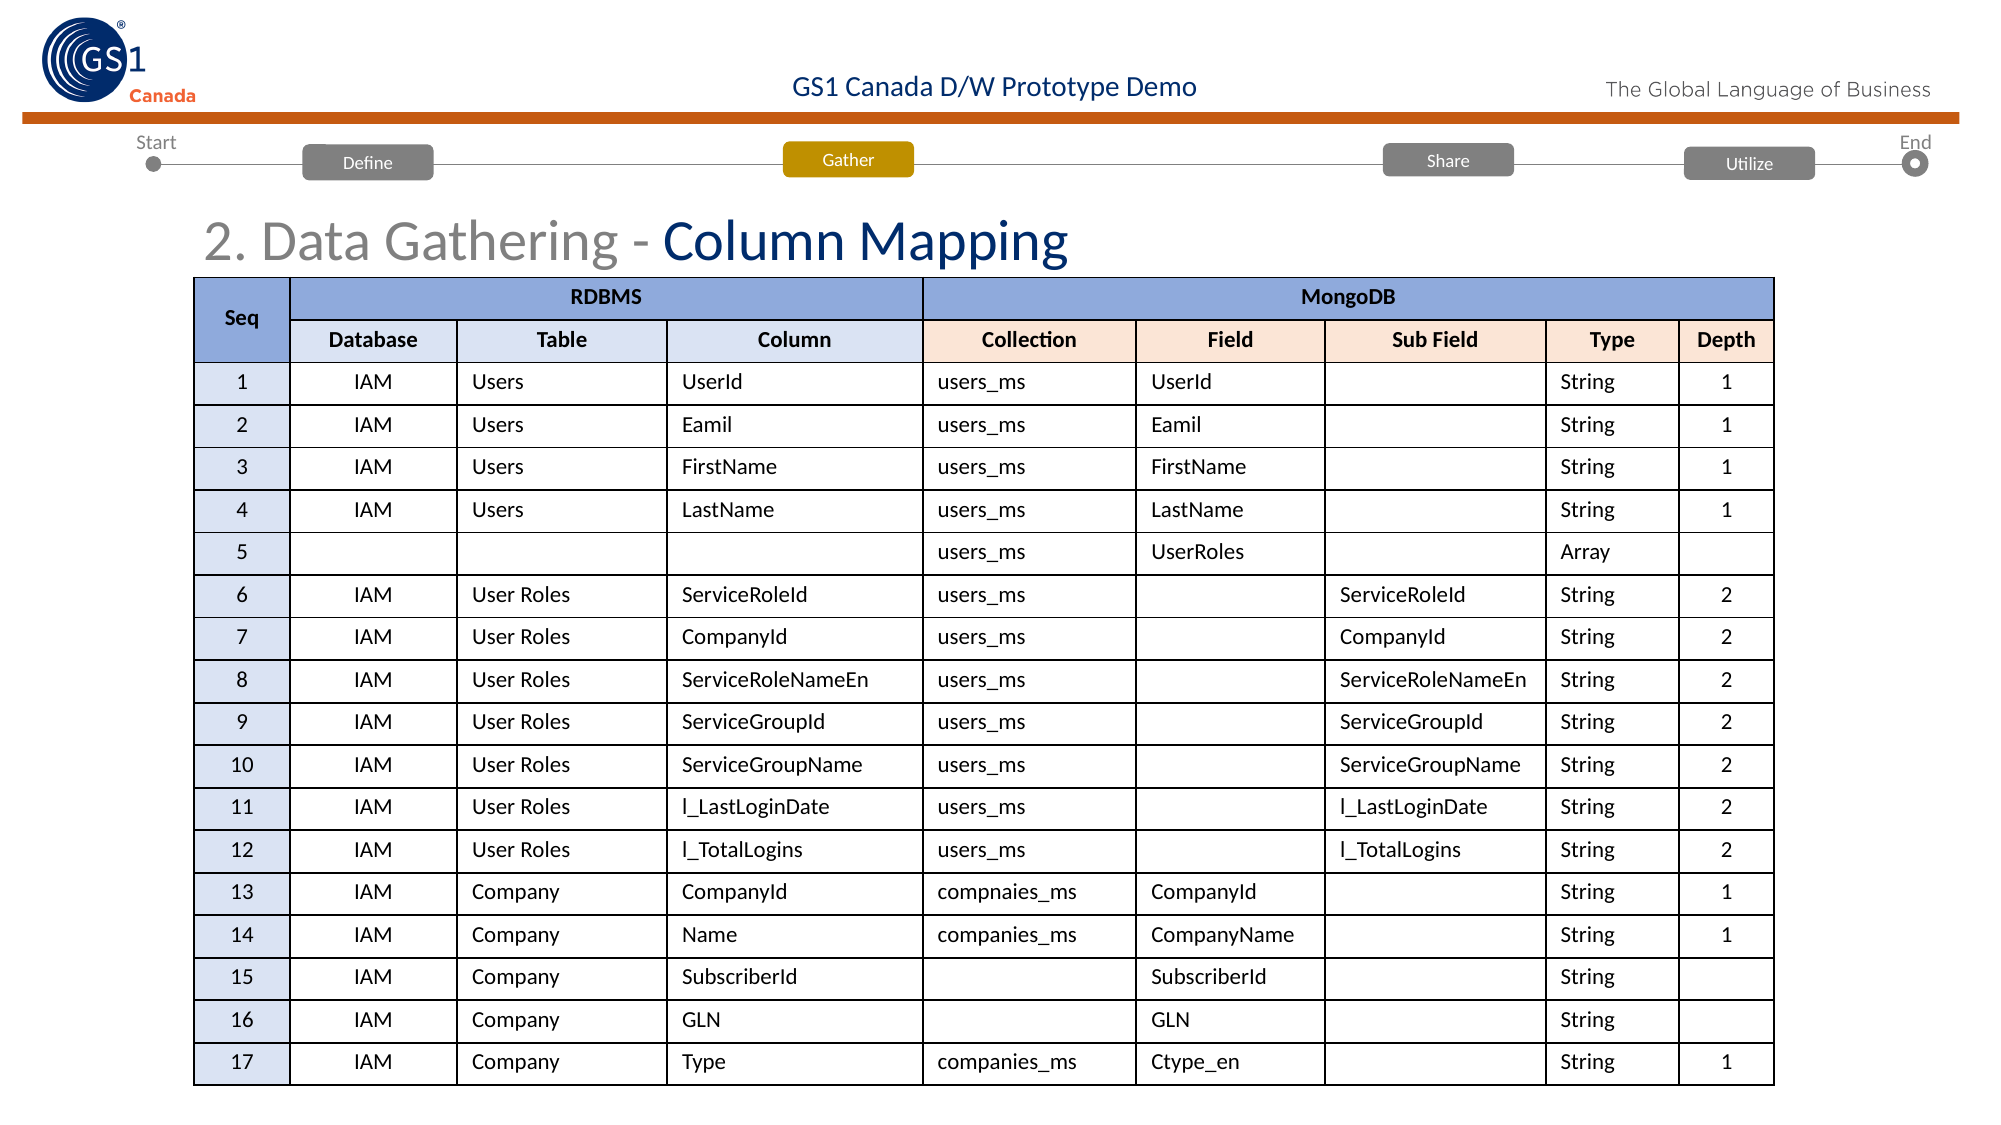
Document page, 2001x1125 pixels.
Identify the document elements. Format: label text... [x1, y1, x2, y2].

picture [40, 16, 347, 107]
table_cell [1680, 1001, 1773, 1042]
table_cell User Roles [458, 789, 666, 829]
table_cell String [1547, 831, 1678, 872]
table_cell Company [458, 1001, 666, 1042]
table_cell [1137, 661, 1324, 702]
table_cell companies_ms [924, 1044, 1135, 1084]
table_cell [1326, 533, 1545, 574]
table_cell IAM [291, 916, 456, 957]
table_cell Field [1137, 321, 1324, 362]
table_cell CompanyId [1326, 618, 1545, 659]
table_cell IAM [291, 406, 456, 447]
table_cell [1326, 448, 1545, 489]
table_cell [1326, 1001, 1545, 1042]
table_cell 2 [1680, 576, 1773, 617]
text_box GS1 Canada D/W Prototype Demo [777, 59, 1340, 110]
table_cell IAM [291, 1044, 456, 1084]
table_cell FirstName [668, 448, 922, 489]
table_cell UserId [1137, 363, 1324, 404]
table_cell String [1547, 448, 1678, 489]
table_cell [1137, 704, 1324, 744]
table_cell 13 [195, 874, 289, 914]
table_cell IAM [291, 874, 456, 914]
table_cell users_ms [924, 406, 1135, 447]
table_cell IAM [291, 576, 456, 617]
table_cell [1326, 874, 1545, 914]
table_cell CompanyId [668, 874, 922, 914]
table_cell ServiceGroupId [668, 704, 922, 744]
table_cell 6 [195, 576, 289, 617]
table_cell 2 [1680, 661, 1773, 702]
table_cell [924, 959, 1135, 999]
table_cell 1 [1680, 874, 1773, 914]
table_cell users_ms [924, 533, 1135, 574]
table_cell 16 [195, 1001, 289, 1042]
text_box [21, 111, 1960, 125]
table_cell users_ms [924, 661, 1135, 702]
table_cell Type [668, 1044, 922, 1084]
table_cell 17 [195, 1044, 289, 1084]
table_cell UserId [668, 363, 922, 404]
table_cell Array [1547, 533, 1678, 574]
table_cell ServiceRoleId [1326, 576, 1545, 617]
table_cell Users [458, 406, 666, 447]
table_cell String [1547, 704, 1678, 744]
table_cell 12 [195, 831, 289, 872]
table_cell l_LastLoginDate [1326, 789, 1545, 829]
table_cell IAM [291, 746, 456, 787]
table_cell IAM [291, 959, 456, 999]
text_box 2. Data Gathering - Column Mapping [189, 195, 1200, 280]
table_cell users_ms [924, 746, 1135, 787]
table_cell Company [458, 874, 666, 914]
table_header Seq [195, 278, 289, 362]
table_cell Sub Field [1326, 321, 1545, 362]
table_cell [924, 1001, 1135, 1042]
table_cell Depth [1680, 321, 1773, 362]
table_cell [1326, 1044, 1545, 1084]
table_cell [458, 533, 666, 574]
table_cell 2 [195, 406, 289, 447]
table_cell l_LastLoginDate [668, 789, 922, 829]
table_cell User Roles [458, 661, 666, 702]
table_cell 10 [195, 746, 289, 787]
table_cell IAM [291, 491, 456, 532]
table_cell SubscriberId [668, 959, 922, 999]
table_cell Users [458, 448, 666, 489]
table_cell 2 [1680, 704, 1773, 744]
table_cell Database [291, 321, 456, 362]
table_cell IAM [291, 789, 456, 829]
table_cell FirstName [1137, 448, 1324, 489]
table_cell String [1547, 406, 1678, 447]
table_cell String [1547, 576, 1678, 617]
table_cell compnaies_ms [924, 874, 1135, 914]
picture [1606, 81, 1930, 100]
table_cell User Roles [458, 576, 666, 617]
table_cell LastName [668, 491, 922, 532]
table_cell [1326, 491, 1545, 532]
table_cell Users [458, 491, 666, 532]
table_cell Company [458, 959, 666, 999]
table_cell [1326, 959, 1545, 999]
table_cell users_ms [924, 363, 1135, 404]
table_cell Column [668, 321, 922, 362]
table_cell 1 [1680, 448, 1773, 489]
table_cell String [1547, 959, 1678, 999]
table_cell [1680, 959, 1773, 999]
table_cell String [1547, 789, 1678, 829]
table_cell ServiceRoleNameEn [1326, 661, 1545, 702]
table_cell GLN [668, 1001, 922, 1042]
table_cell 1 [1680, 406, 1773, 447]
table_cell String [1547, 916, 1678, 957]
table_header MongoDB [924, 278, 1773, 319]
table_cell [291, 533, 456, 574]
text_box Start [121, 121, 192, 161]
table_cell CompanyName [1137, 916, 1324, 957]
table_cell String [1547, 746, 1678, 787]
table_cell Users [458, 363, 666, 404]
text_box Gather [782, 165, 915, 178]
table_cell User Roles [458, 831, 666, 872]
table_cell 4 [195, 491, 289, 532]
table_cell 1 [1680, 363, 1773, 404]
table_cell SubscriberId [1137, 959, 1324, 999]
table_cell Collection [924, 321, 1135, 362]
table_cell ServiceGroupName [668, 746, 922, 787]
table_cell String [1547, 491, 1678, 532]
table_cell LastName [1137, 491, 1324, 532]
text_box End [1884, 121, 1947, 161]
table_cell 2 [1680, 831, 1773, 872]
text_box Utilize [1684, 146, 1816, 164]
table_cell IAM [291, 831, 456, 872]
table_cell [1137, 789, 1324, 829]
table_cell IAM [291, 661, 456, 702]
table_cell String [1547, 1044, 1678, 1084]
table_cell 2 [1680, 789, 1773, 829]
table_cell 3 [195, 448, 289, 489]
table_cell String [1547, 874, 1678, 914]
text_box [145, 161, 162, 172]
table_cell IAM [291, 618, 456, 659]
table_cell companies_ms [924, 916, 1135, 957]
table_cell 1 [1680, 916, 1773, 957]
table_cell IAM [291, 704, 456, 744]
table_cell [1137, 746, 1324, 787]
table_cell 2 [1680, 746, 1773, 787]
table_cell 8 [195, 661, 289, 702]
table_cell 15 [195, 959, 289, 999]
table_cell String [1547, 618, 1678, 659]
table_cell 1 [1680, 491, 1773, 532]
table_cell 14 [195, 916, 289, 957]
table_cell String [1547, 1001, 1678, 1042]
table_cell Name [668, 916, 922, 957]
table_cell [1137, 618, 1324, 659]
table_cell Type [1547, 321, 1678, 362]
table_cell 7 [195, 618, 289, 659]
table_cell [668, 533, 922, 574]
table_cell users_ms [924, 704, 1135, 744]
table_cell ServiceGroupId [1326, 704, 1545, 744]
table_cell users_ms [924, 448, 1135, 489]
table_cell [1326, 916, 1545, 957]
table_cell 2 [1680, 618, 1773, 659]
table_cell User Roles [458, 618, 666, 659]
text_box Share [1382, 143, 1515, 164]
table_cell IAM [291, 1001, 456, 1042]
table_cell String [1547, 363, 1678, 404]
table_cell 1 [1680, 1044, 1773, 1084]
table_cell l_TotalLogins [668, 831, 922, 872]
table_cell [1326, 406, 1545, 447]
table_cell IAM [291, 448, 456, 489]
table_cell Table [458, 321, 666, 362]
text_box Gather [782, 141, 915, 164]
table_cell Company [458, 1044, 666, 1084]
table_cell 1 [195, 363, 289, 404]
table_cell IAM [291, 363, 456, 404]
table_cell [1137, 831, 1324, 872]
table_cell User Roles [458, 746, 666, 787]
table_cell users_ms [924, 491, 1135, 532]
table_cell Eamil [668, 406, 922, 447]
text_box Define [302, 165, 434, 181]
table_header RDBMS [291, 278, 922, 319]
table_cell l_TotalLogins [1326, 831, 1545, 872]
table_cell [1680, 533, 1773, 574]
table_cell CompanyId [1137, 874, 1324, 914]
table_cell [1326, 363, 1545, 404]
text_box [1901, 161, 1929, 177]
table_cell users_ms [924, 789, 1135, 829]
table_cell Ctype_en [1137, 1044, 1324, 1084]
table_cell ServiceGroupName [1326, 746, 1545, 787]
table_cell users_ms [924, 576, 1135, 617]
table_cell ServiceRoleId [668, 576, 922, 617]
table_cell users_ms [924, 618, 1135, 659]
table_cell User Roles [458, 704, 666, 744]
table_cell UserRoles [1137, 533, 1324, 574]
table_cell 9 [195, 704, 289, 744]
text_box Share [1382, 165, 1515, 177]
table_cell GLN [1137, 1001, 1324, 1042]
table_cell String [1547, 661, 1678, 702]
table_cell Eamil [1137, 406, 1324, 447]
table_cell 5 [195, 533, 289, 574]
table_cell CompanyId [668, 618, 922, 659]
table_cell 11 [195, 789, 289, 829]
text_box Define [302, 144, 434, 164]
table_cell [1137, 576, 1324, 617]
table_cell Company [458, 916, 666, 957]
table_cell ServiceRoleNameEn [668, 661, 922, 702]
table_cell users_ms [924, 831, 1135, 872]
text_box Utilize [1683, 165, 1816, 180]
